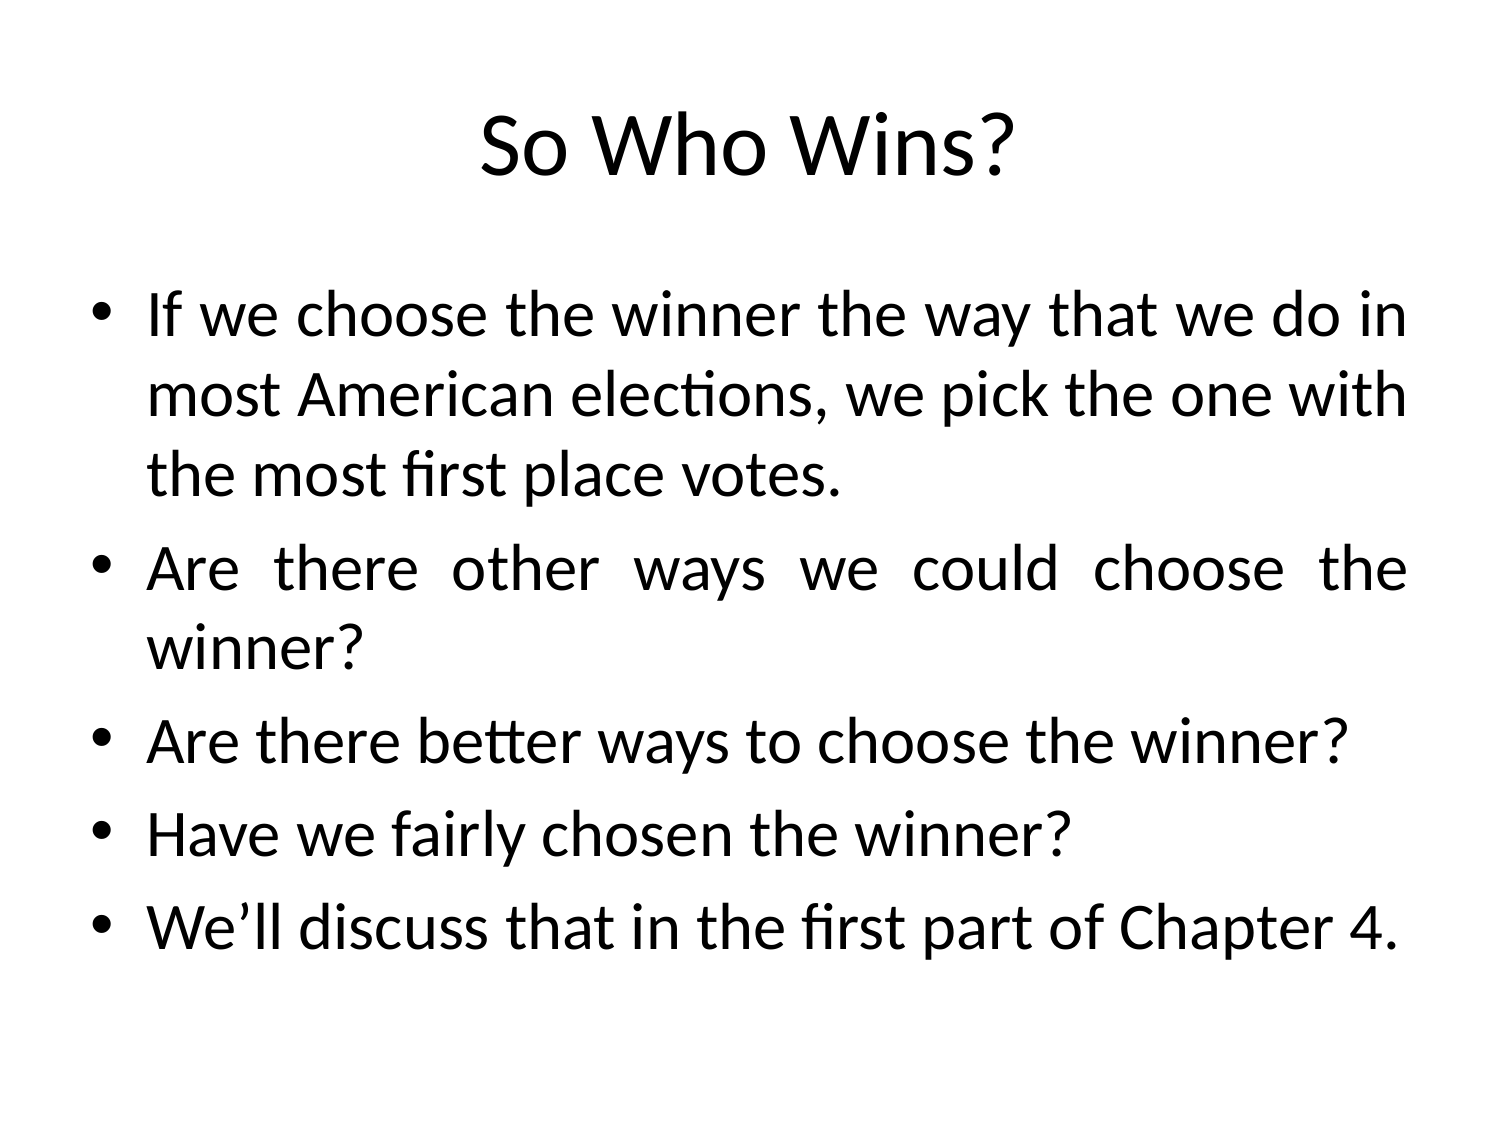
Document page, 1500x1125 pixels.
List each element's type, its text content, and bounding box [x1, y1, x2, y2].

list If we choose the winner the way that we do in most American elections, we pick the one with the most first place votes. Are there other ways we could choose the winner? Are there better ways to choose the winner? Have we fairly chosen the winner? We’ll discuss that in the first part of Chapter 4. [75, 262, 1425, 1005]
title So Who Wins? [75, 45, 1425, 233]
